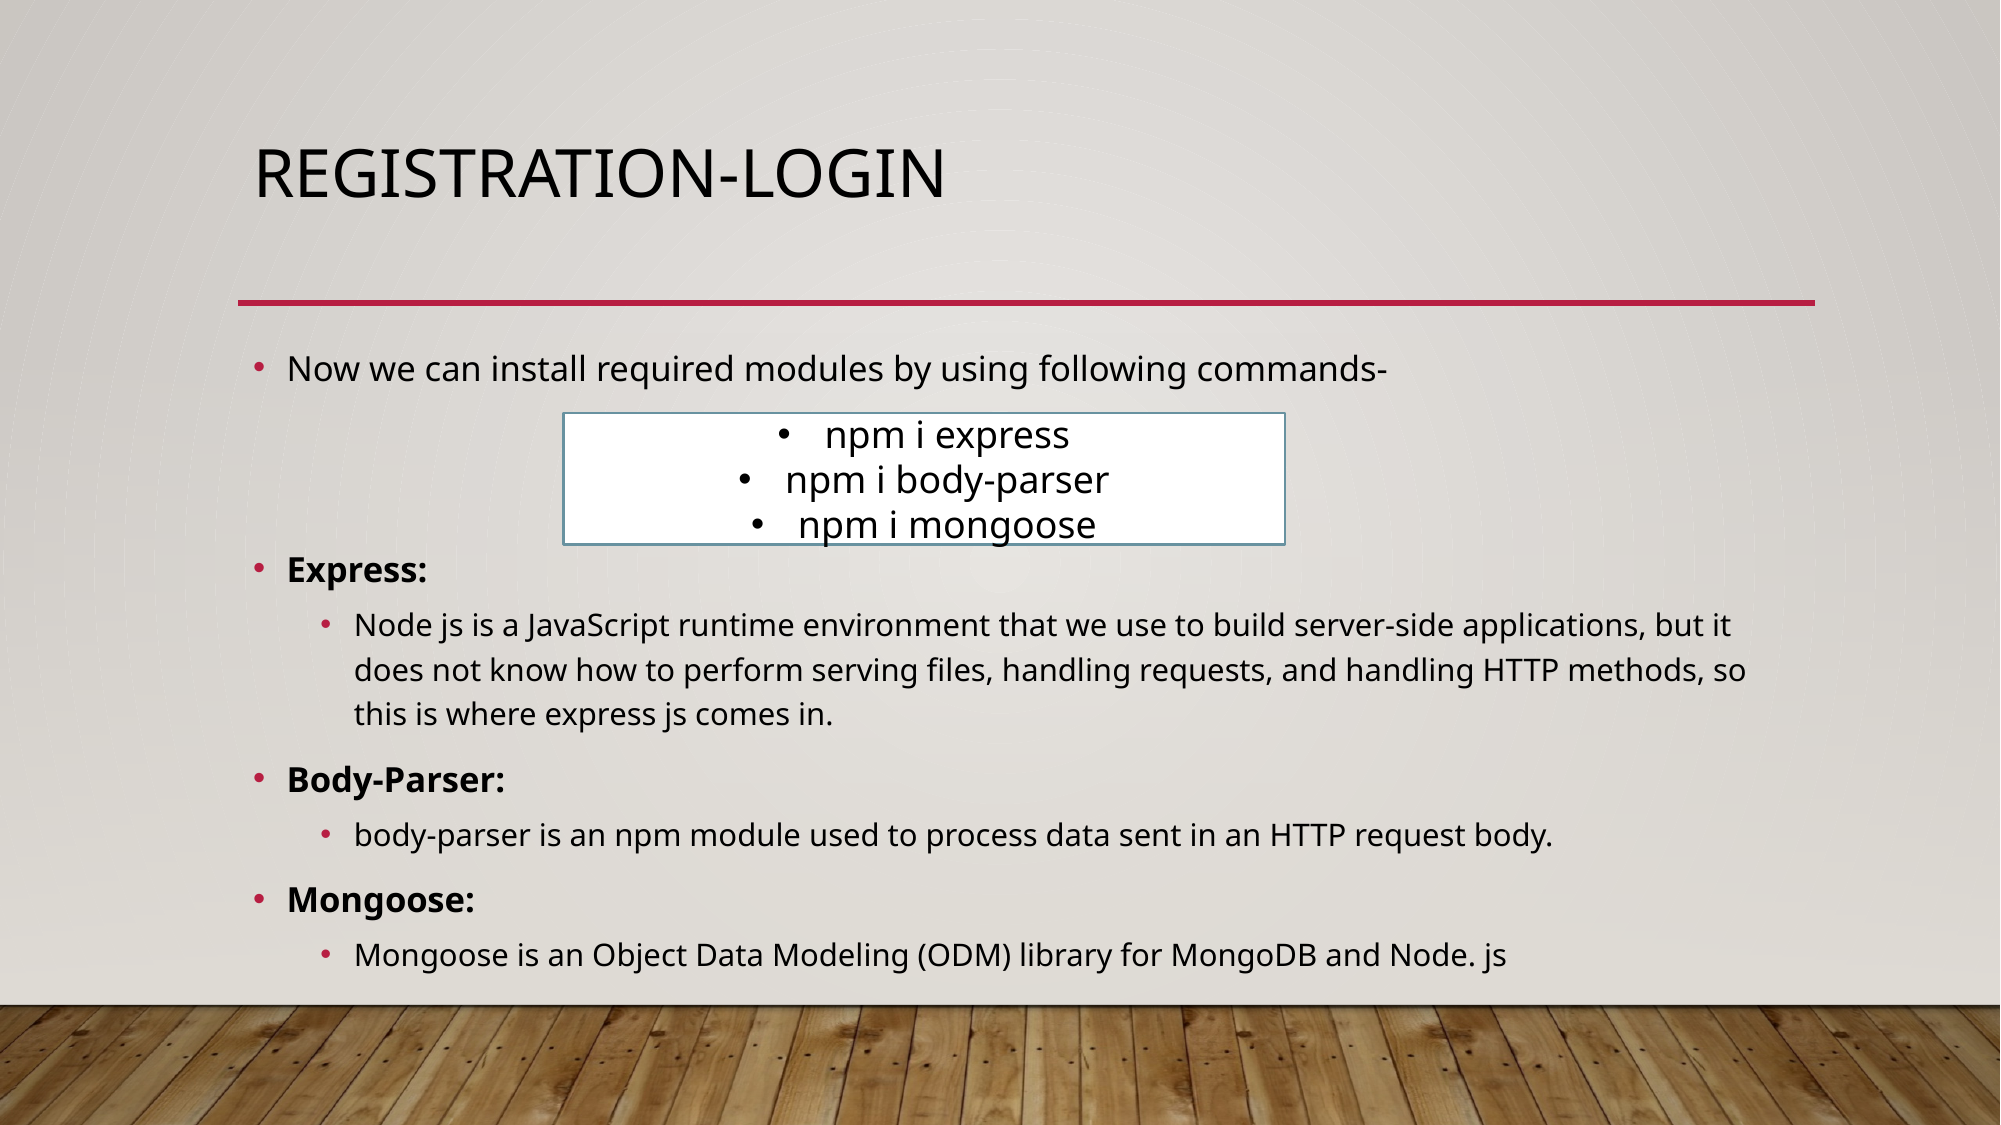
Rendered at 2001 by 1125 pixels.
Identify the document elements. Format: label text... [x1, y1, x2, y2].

list Now we can install required modules by using following commands- Express: Node js is a JavaScript runtime environment that we use to build server-side applications, but it does not know how to perform serving files, handling requests, and handling HTTP methods, so this is where express js comes in. Body-Parser: body-parser is an npm module used to process data sent in an HTTP request body. Mongoose: Mongoose is an Object Data Modeling (ODM) library for MongoDB and Node. js [238, 330, 1814, 985]
title Registration-login [238, 131, 1814, 305]
text_box npm i express npm i body-parser npm i mongoose [562, 412, 1286, 546]
picture [0, 1005, 2000, 1125]
